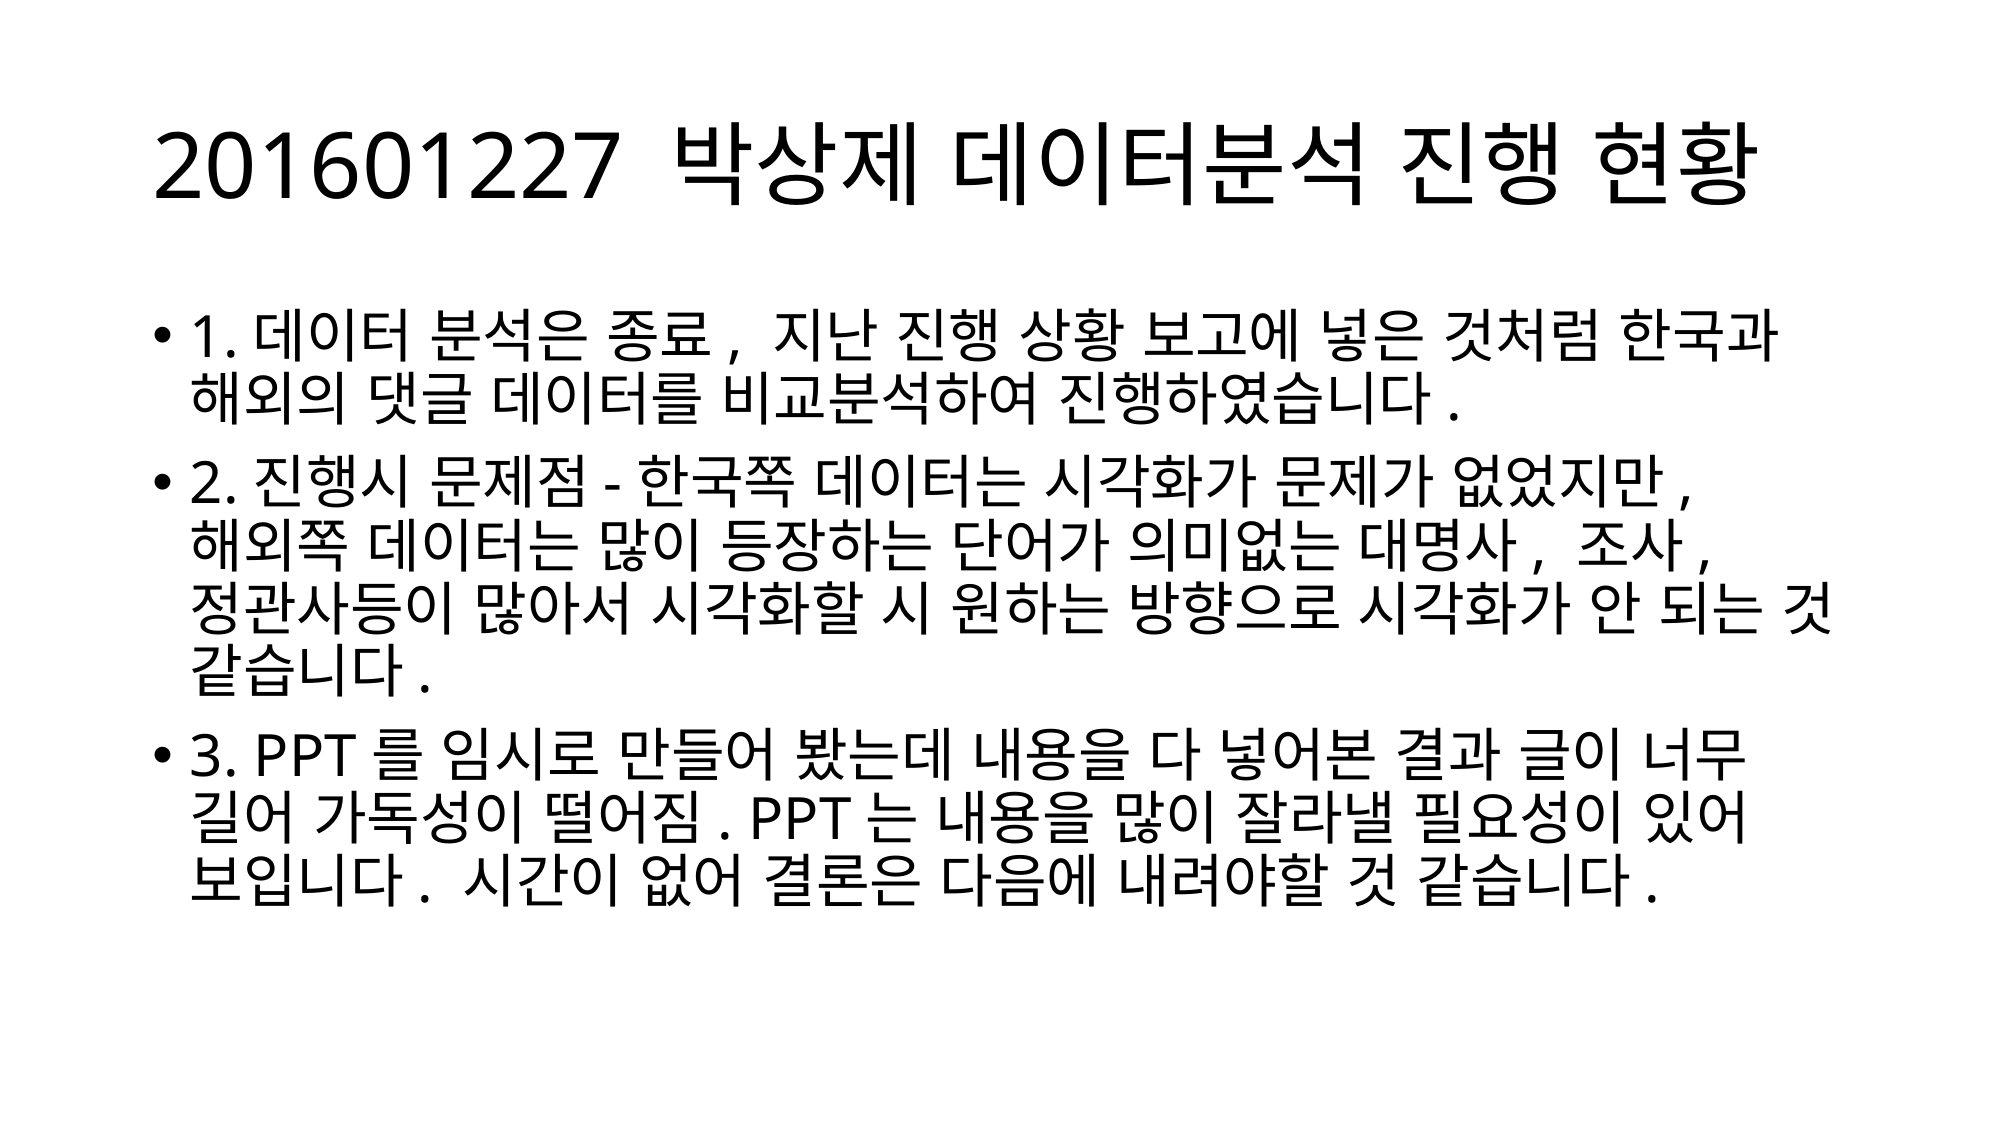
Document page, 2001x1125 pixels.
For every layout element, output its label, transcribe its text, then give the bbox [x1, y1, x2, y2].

title 201601227 박상제 데이터분석 진행 현황 [137, 59, 1863, 278]
list 1.데이터 분석은 종료, 지난 진행 상황 보고에 넣은 것처럼 한국과 해외의 댓글 데이터를 비교분석하여 진행하였습니다. 2.진행시 문제점-한국쪽 데이터는 시각화가 문제가 없었지만, 해외쪽 데이터는 많이 등장하는 단어가 의미없는 대명사, 조사, 정관사등이 많아서 시각화할 시 원하는 방향으로 시각화가 안 되는 것 같습니다. 3. PPT를 임시로 만들어 봤는데 내용을 다 넣어본 결과 글이 너무 길어 가독성이 떨어짐. PPT는 내용을 많이 잘라낼 필요성이 있어 보입니다. 시간이 없어 결론은 다음에 내려야할 것 같습니다. [137, 299, 1863, 1014]
